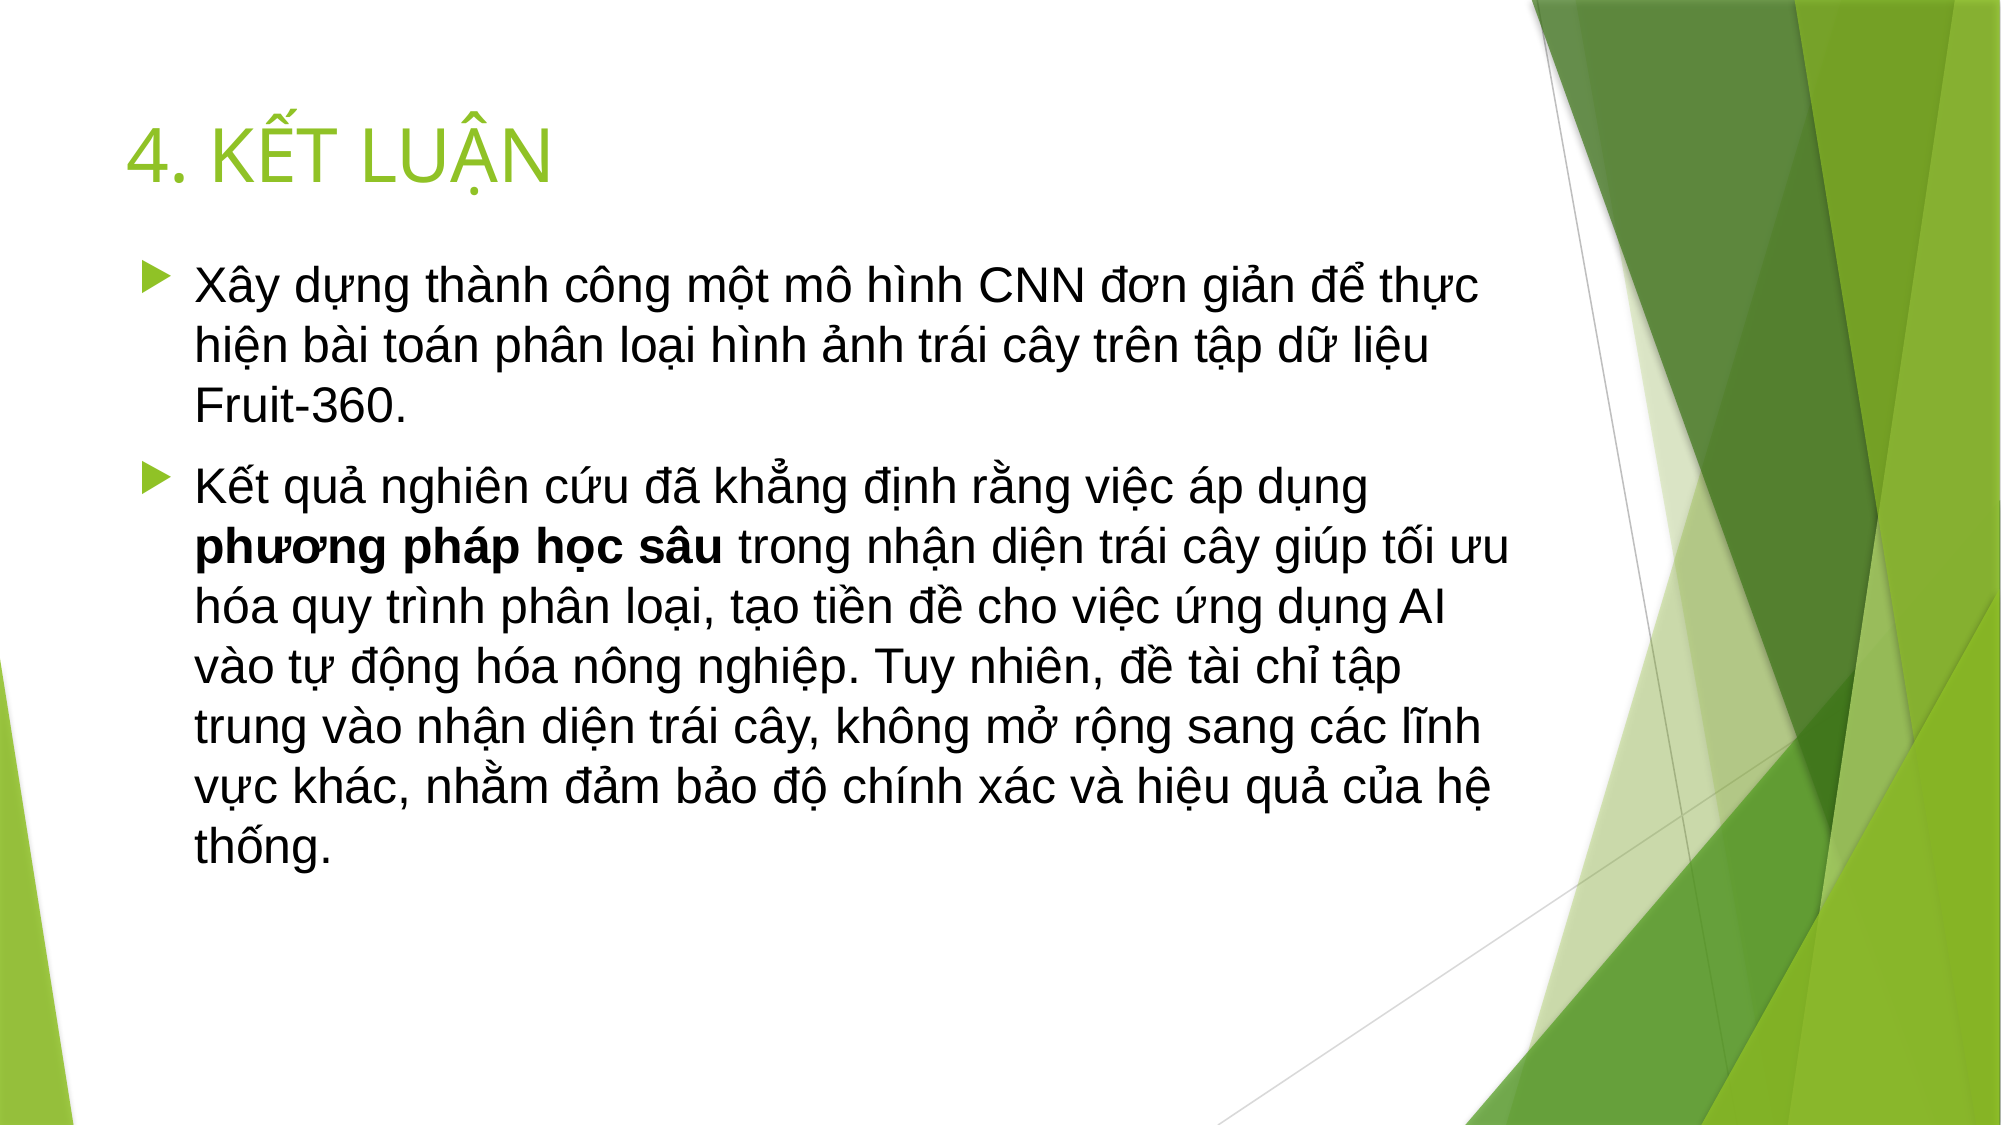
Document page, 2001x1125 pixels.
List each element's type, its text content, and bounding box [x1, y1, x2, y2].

title 4. KẾT LUẬN [111, 99, 1522, 317]
list Xây dựng thành công một mô hình CNN đơn giản để thực hiện bài toán phân loại hình ảnh trái cây trên tập dữ liệu Fruit-360. Kết quả nghiên cứu đã khẳng định rằng việc áp dụng phương pháp học sâu trong nhận diện trái cây giúp tối ưu hóa quy trình phân loại, tạo tiền đề cho việc ứng dụng AI vào tự động hóa nông nghiệp. Tuy nhiên, đề tài chỉ tập trung vào nhận diện trái cây, không mở rộng sang các lĩnh vực khác, nhằm đảm bảo độ chính xác và hiệu quả của hệ thống. [123, 244, 1534, 1025]
